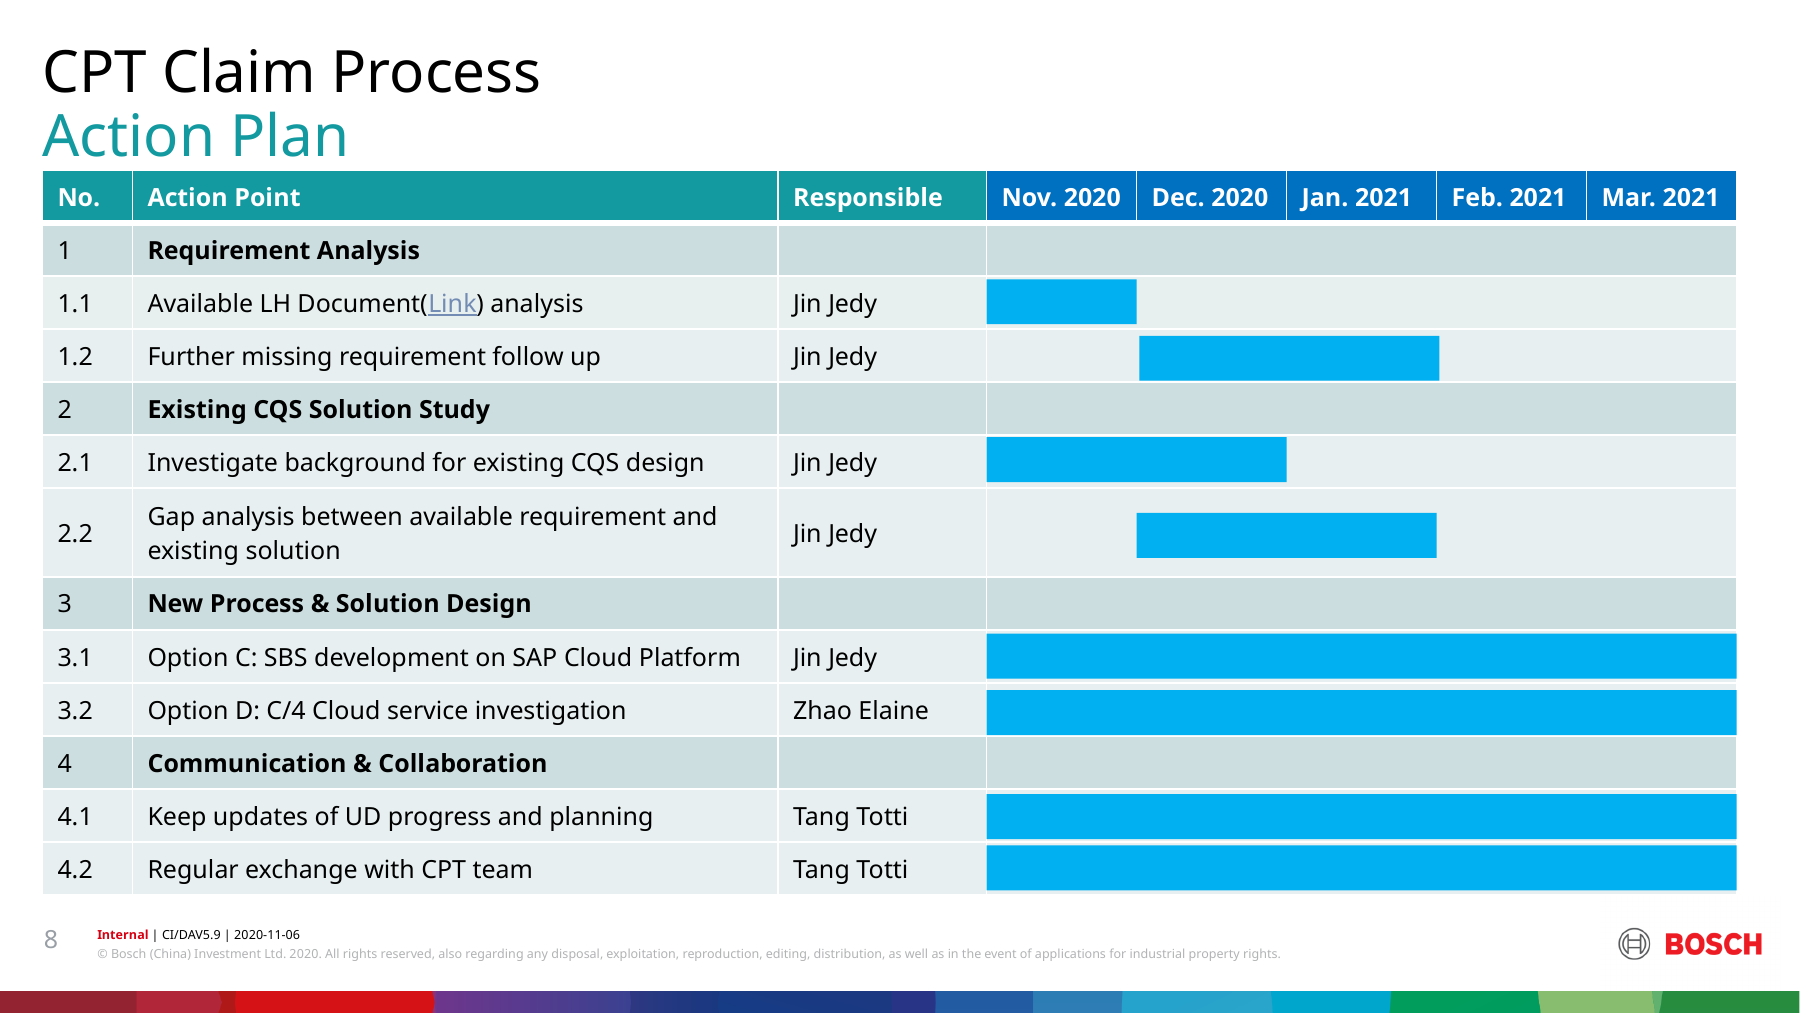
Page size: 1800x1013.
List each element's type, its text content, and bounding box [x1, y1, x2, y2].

table_cell 3 [43, 578, 132, 629]
table_cell [987, 737, 1736, 788]
table_cell Requirement Analysis [133, 226, 777, 275]
table_cell Jin Jedy [779, 277, 986, 328]
table_header Mar. 2021 [1587, 171, 1736, 220]
table_cell [779, 226, 986, 275]
text_box [1136, 512, 1437, 558]
table_cell Jin Jedy [779, 489, 986, 576]
table_cell 1.2 [43, 330, 132, 381]
table_cell [987, 436, 1736, 487]
slide_number 8 [43, 923, 92, 991]
table_cell Regular exchange with CPT team [133, 843, 777, 894]
table_cell [987, 489, 1736, 576]
text_box [1139, 335, 1440, 381]
table_cell Tang Totti [779, 790, 986, 841]
table_cell New Process & Solution Design [133, 578, 777, 629]
table_cell [779, 383, 986, 434]
table_cell [987, 578, 1736, 629]
table_cell 4.2 [43, 843, 132, 894]
table_cell Further missing requirement follow up [133, 330, 777, 381]
table_header Nov. 2020 [987, 171, 1136, 220]
table_header Dec. 2020 [1137, 171, 1286, 220]
table_cell Jin Jedy [779, 631, 986, 682]
table_cell 1.1 [43, 277, 132, 328]
text_box [986, 690, 1737, 736]
table_cell 4 [43, 737, 132, 788]
table_cell Keep updates of UD progress and planning [133, 790, 777, 841]
table_header Feb. 2021 [1437, 171, 1586, 220]
table_cell [779, 737, 986, 788]
table_cell 1 [43, 226, 132, 275]
table_header Jan. 2021 [1287, 171, 1436, 220]
table_cell 2 [43, 383, 132, 434]
table_cell Jin Jedy [779, 330, 986, 381]
text_box [986, 633, 1737, 679]
text_box [986, 845, 1737, 891]
table_cell Option D: C/4 Cloud service investigation [133, 684, 777, 735]
table_cell 3.1 [43, 631, 132, 682]
table_cell [987, 330, 1736, 381]
table_cell Zhao Elaine [779, 684, 986, 735]
title Action Plan [42, 107, 1757, 171]
table_cell Existing CQS Solution Study [133, 383, 777, 434]
table_cell Option C: SBS development on SAP Cloud Platform [133, 631, 777, 682]
table_cell Available LH Document(Link) analysis [133, 277, 777, 328]
table_cell [779, 578, 986, 629]
table_cell Gap analysis between available requirement and existing solution [133, 489, 777, 576]
text_box [986, 437, 1287, 483]
table_cell Investigate background for existing CQS design [133, 436, 777, 487]
table_cell Tang Totti [779, 843, 986, 894]
table_cell 4.1 [43, 790, 132, 841]
table_header No. [43, 171, 132, 220]
list CPT Claim Process [42, 42, 1757, 107]
table_header Action Point [133, 171, 777, 220]
table_cell [987, 383, 1736, 434]
table_cell [987, 684, 1736, 690]
table_cell Communication & Collaboration [133, 737, 777, 788]
table_header Responsible [779, 171, 986, 220]
table_cell Jin Jedy [779, 436, 986, 487]
text_box [986, 279, 1137, 325]
table_cell 2.1 [43, 436, 132, 487]
table_cell [987, 790, 1736, 794]
picture [1390, 896, 1800, 1013]
picture [0, 905, 1272, 1013]
table_cell [987, 226, 1736, 275]
text_box [986, 794, 1737, 840]
table_cell [987, 277, 1736, 328]
table_cell 3.2 [43, 684, 132, 735]
table_cell 2.2 [43, 489, 132, 576]
